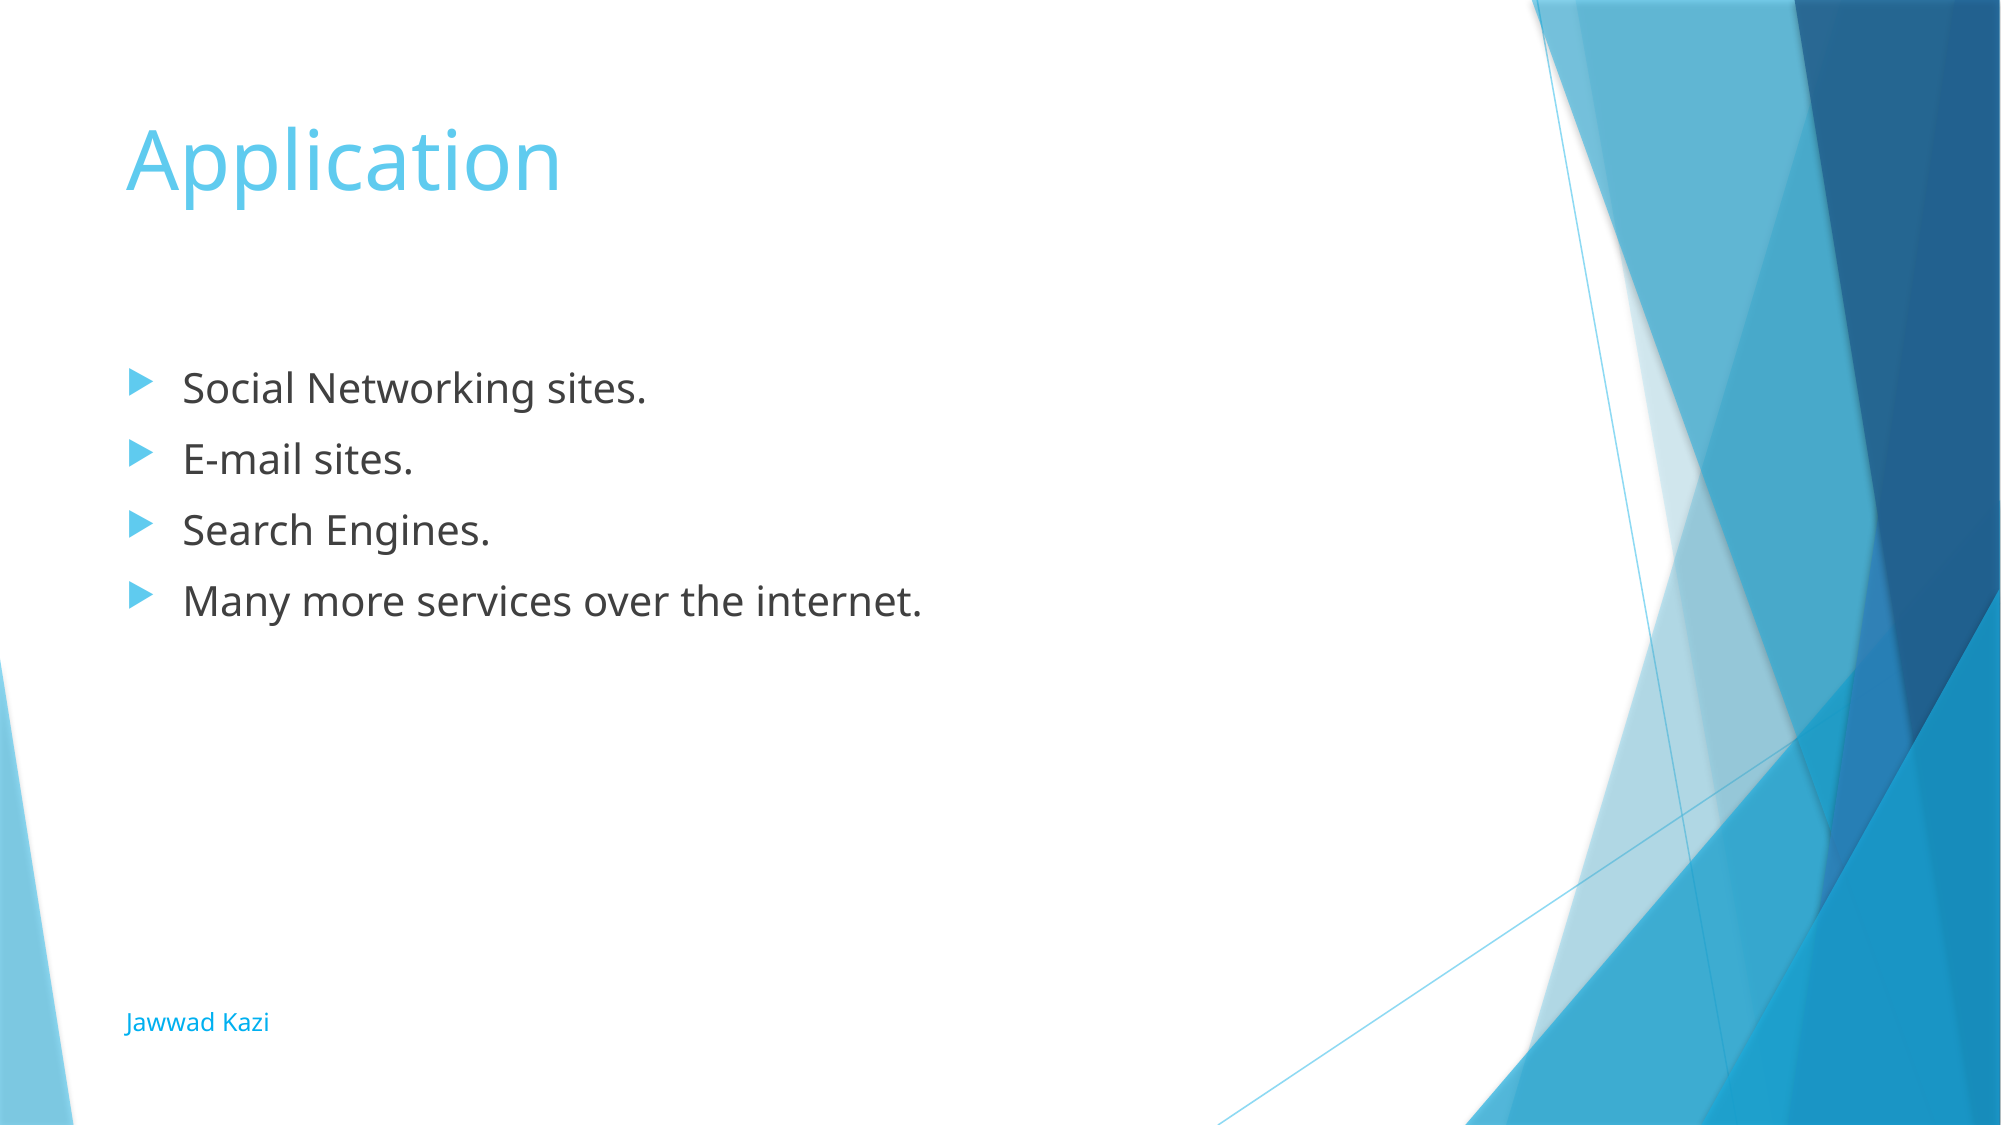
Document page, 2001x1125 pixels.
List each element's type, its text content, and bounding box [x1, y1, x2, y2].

footer Jawwad Kazi [111, 991, 1145, 1051]
title Application [111, 99, 1522, 317]
list Social Networking sites. E-mail sites. Search Engines. Many more services over the internet. [111, 354, 1522, 992]
